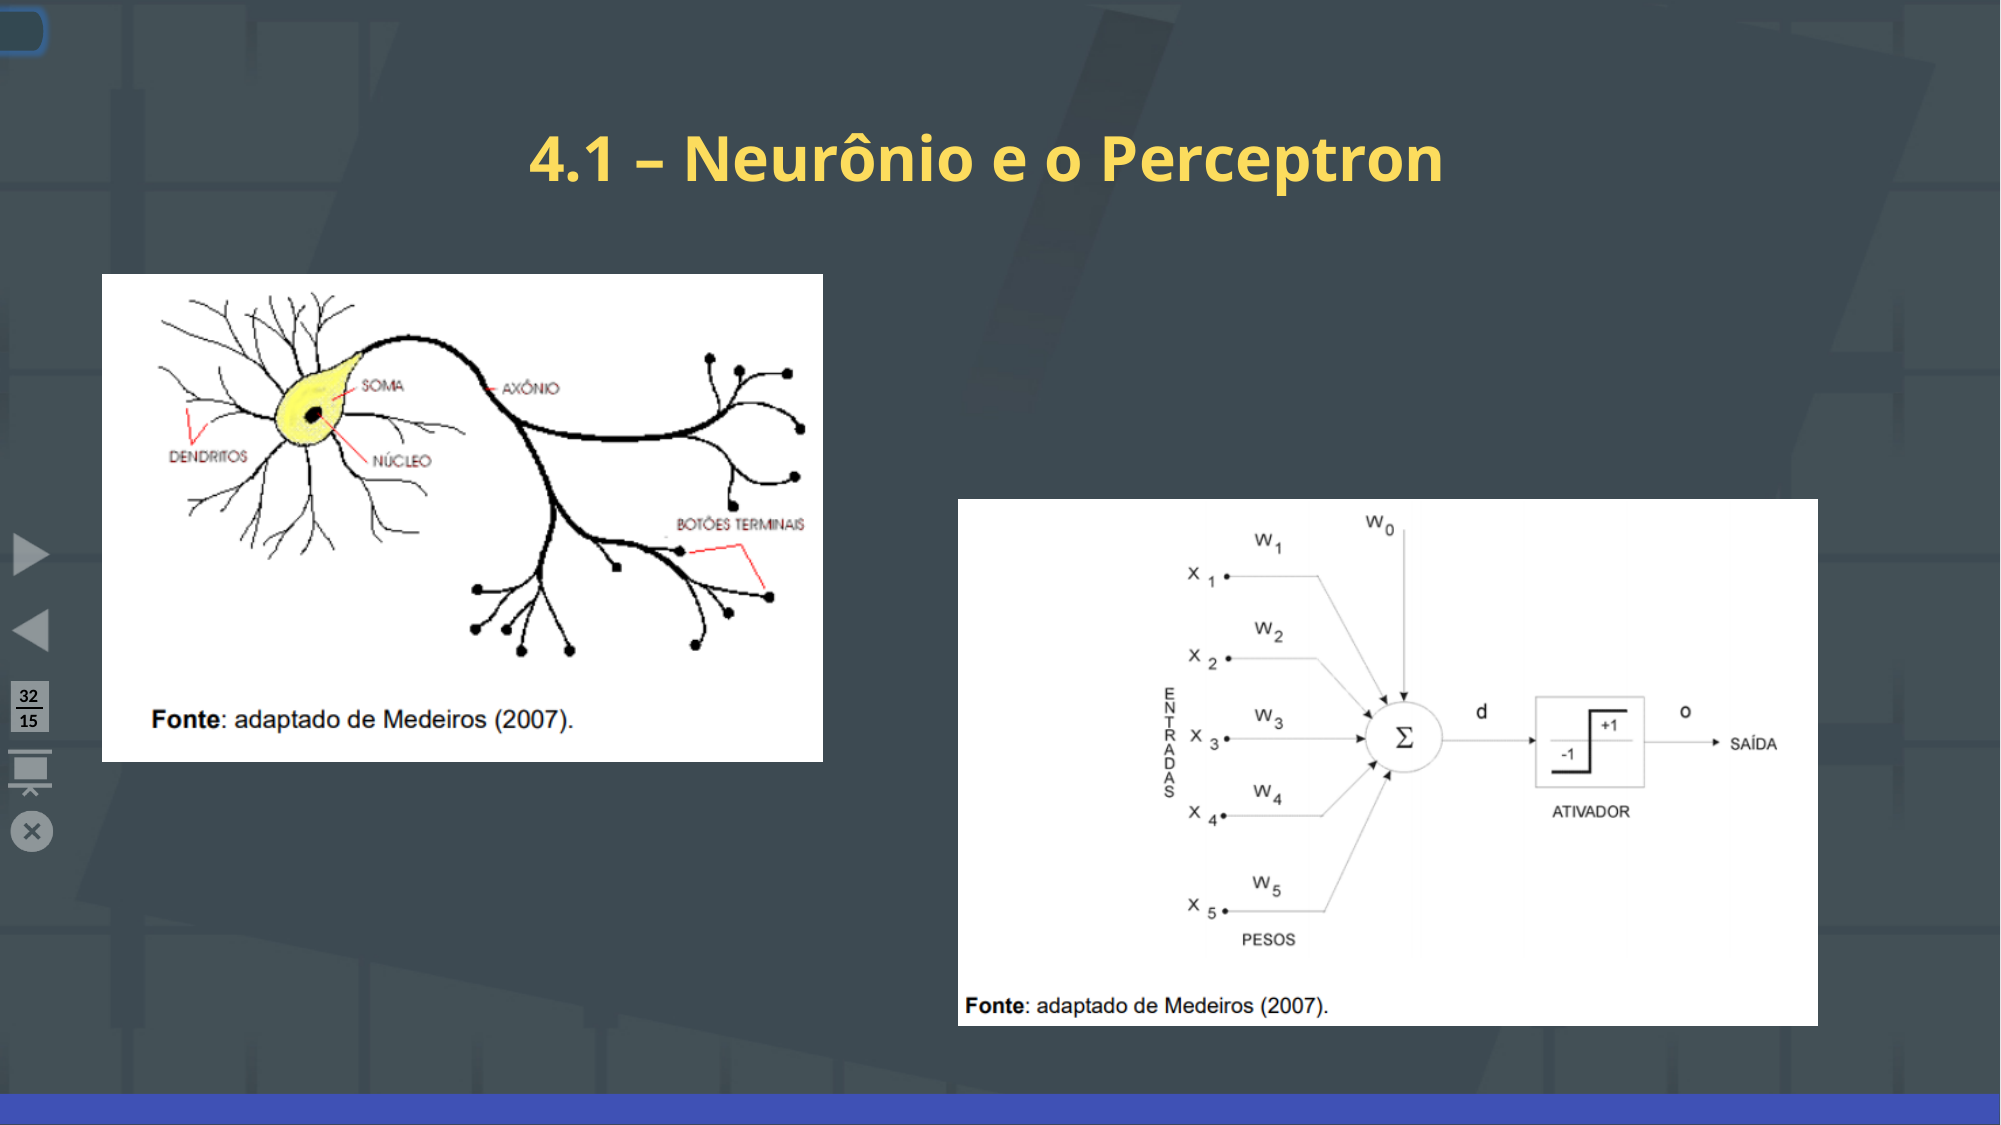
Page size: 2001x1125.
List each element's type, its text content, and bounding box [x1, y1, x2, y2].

title 4.1 – Neurônio e o Perceptron [196, 113, 1796, 275]
picture [0, 0, 2001, 1125]
